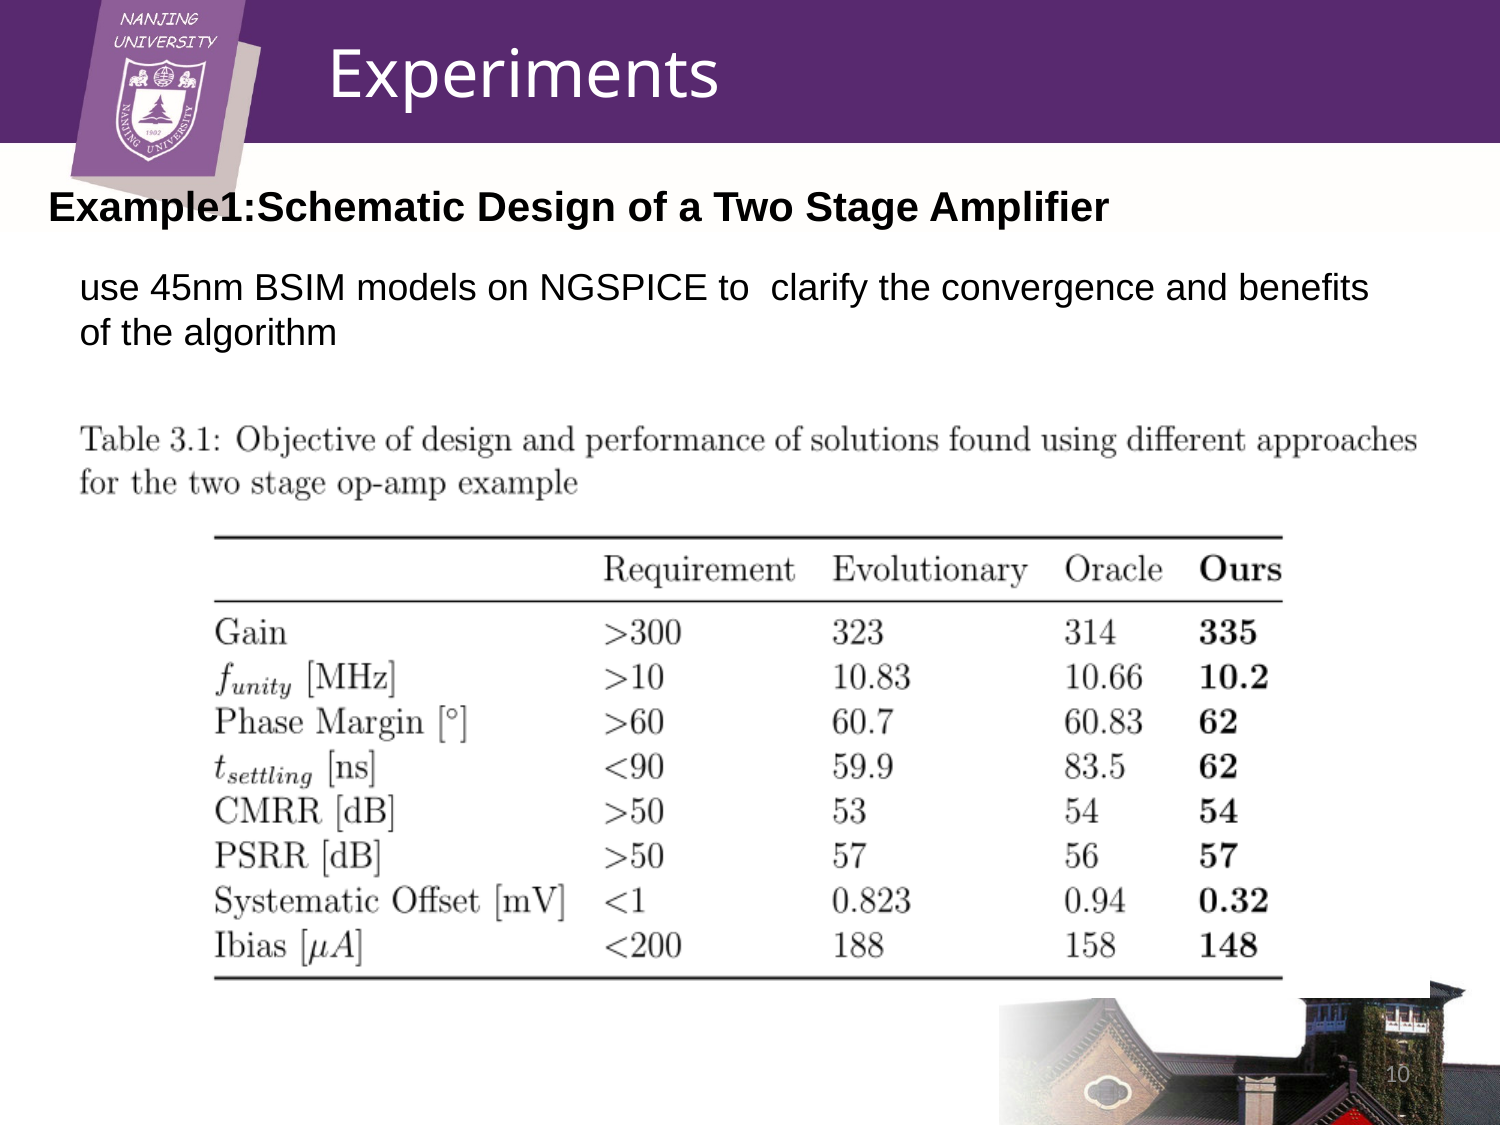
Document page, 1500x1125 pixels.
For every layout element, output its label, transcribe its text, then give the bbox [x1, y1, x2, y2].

text_box use 45nm BSIM models on NGSPICE to clarify the convergence and benefits of the algorithm [64, 255, 1425, 361]
picture [0, 0, 1500, 232]
text_box Example1:Schematic Design of a Two Stage Amplifier [33, 172, 1211, 238]
title Experiments [312, 19, 1425, 123]
picture [69, 406, 1500, 1125]
slide_number 10 [1074, 1042, 1425, 1103]
